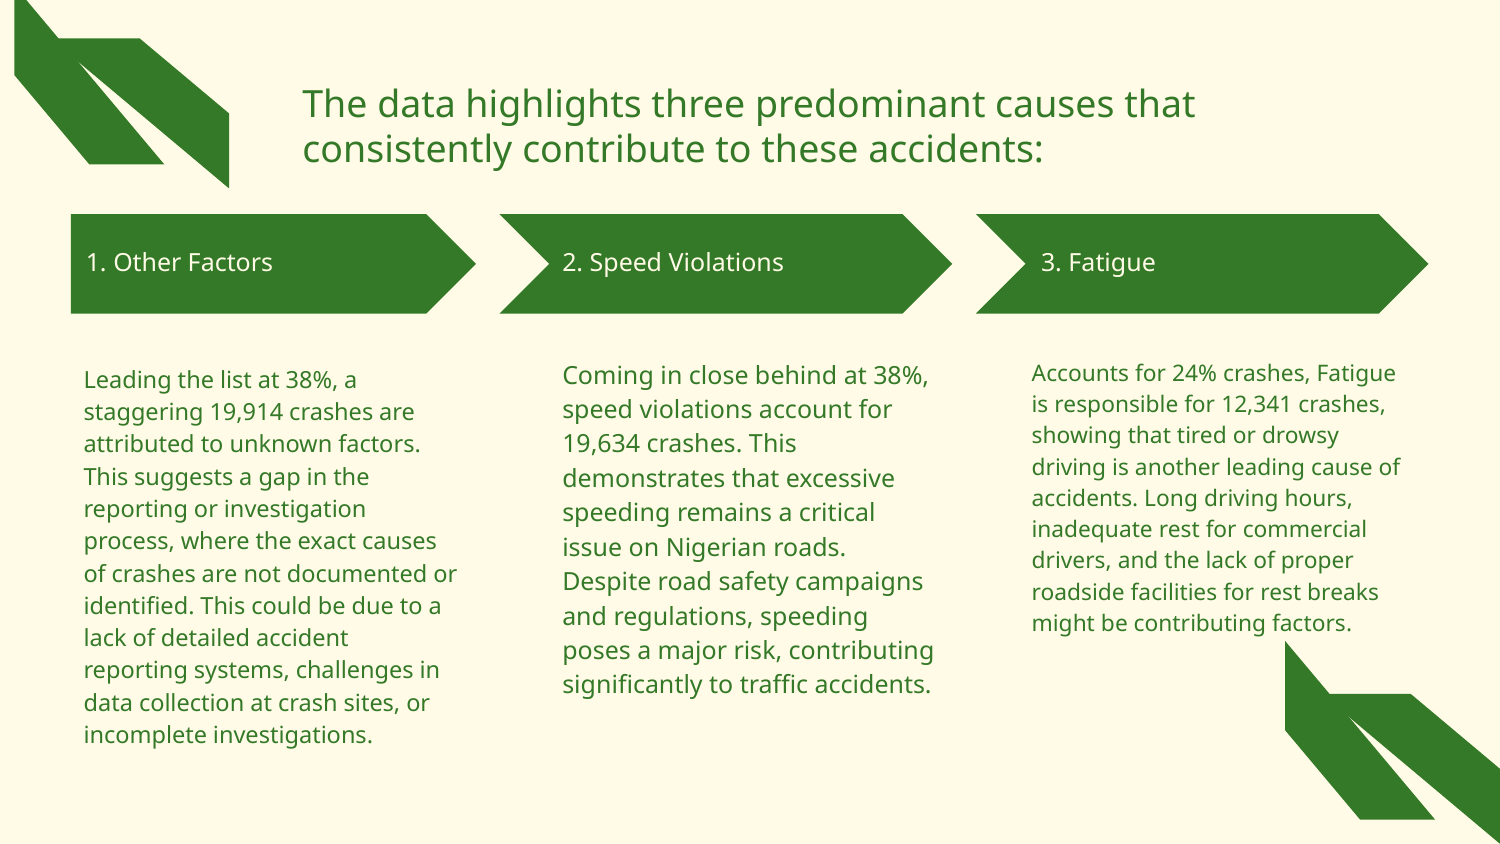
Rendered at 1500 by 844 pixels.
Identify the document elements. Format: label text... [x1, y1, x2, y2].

list Accounts for 24% crashes, Fatigue is responsible for 12,341 crashes, showing that tired or drowsy driving is another leading cause of accidents. Long driving hours, inadequate rest for commercial drivers, and the lack of proper roadside facilities for rest breaks might be contributing factors. [1016, 339, 1432, 657]
title The data highlights three predominant causes that consistently contribute to these accidents: [287, 64, 1368, 215]
list 1. Other Factors [70, 238, 442, 290]
list Coming in close behind at 38%, speed violations account for 19,634 crashes. This demonstrates that excessive speeding remains a critical issue on Nigerian roads. Despite road safety campaigns and regulations, speeding poses a major risk, contributing significantly to traffic accidents. [547, 339, 953, 775]
text_box [499, 214, 953, 314]
list Leading the list at 38%, a staggering 19,914 crashes are attributed to unknown factors. This suggests a gap in the reporting or investigation process, where the exact causes of crashes are not documented or identified. This could be due to a lack of detailed accident reporting systems, challenges in data collection at crash sites, or incomplete investigations. [68, 345, 474, 769]
list 3. Fatigue [1025, 238, 1397, 290]
text_box [70, 214, 476, 314]
text_box [975, 214, 1429, 314]
list 2. Speed Violations [547, 238, 918, 290]
